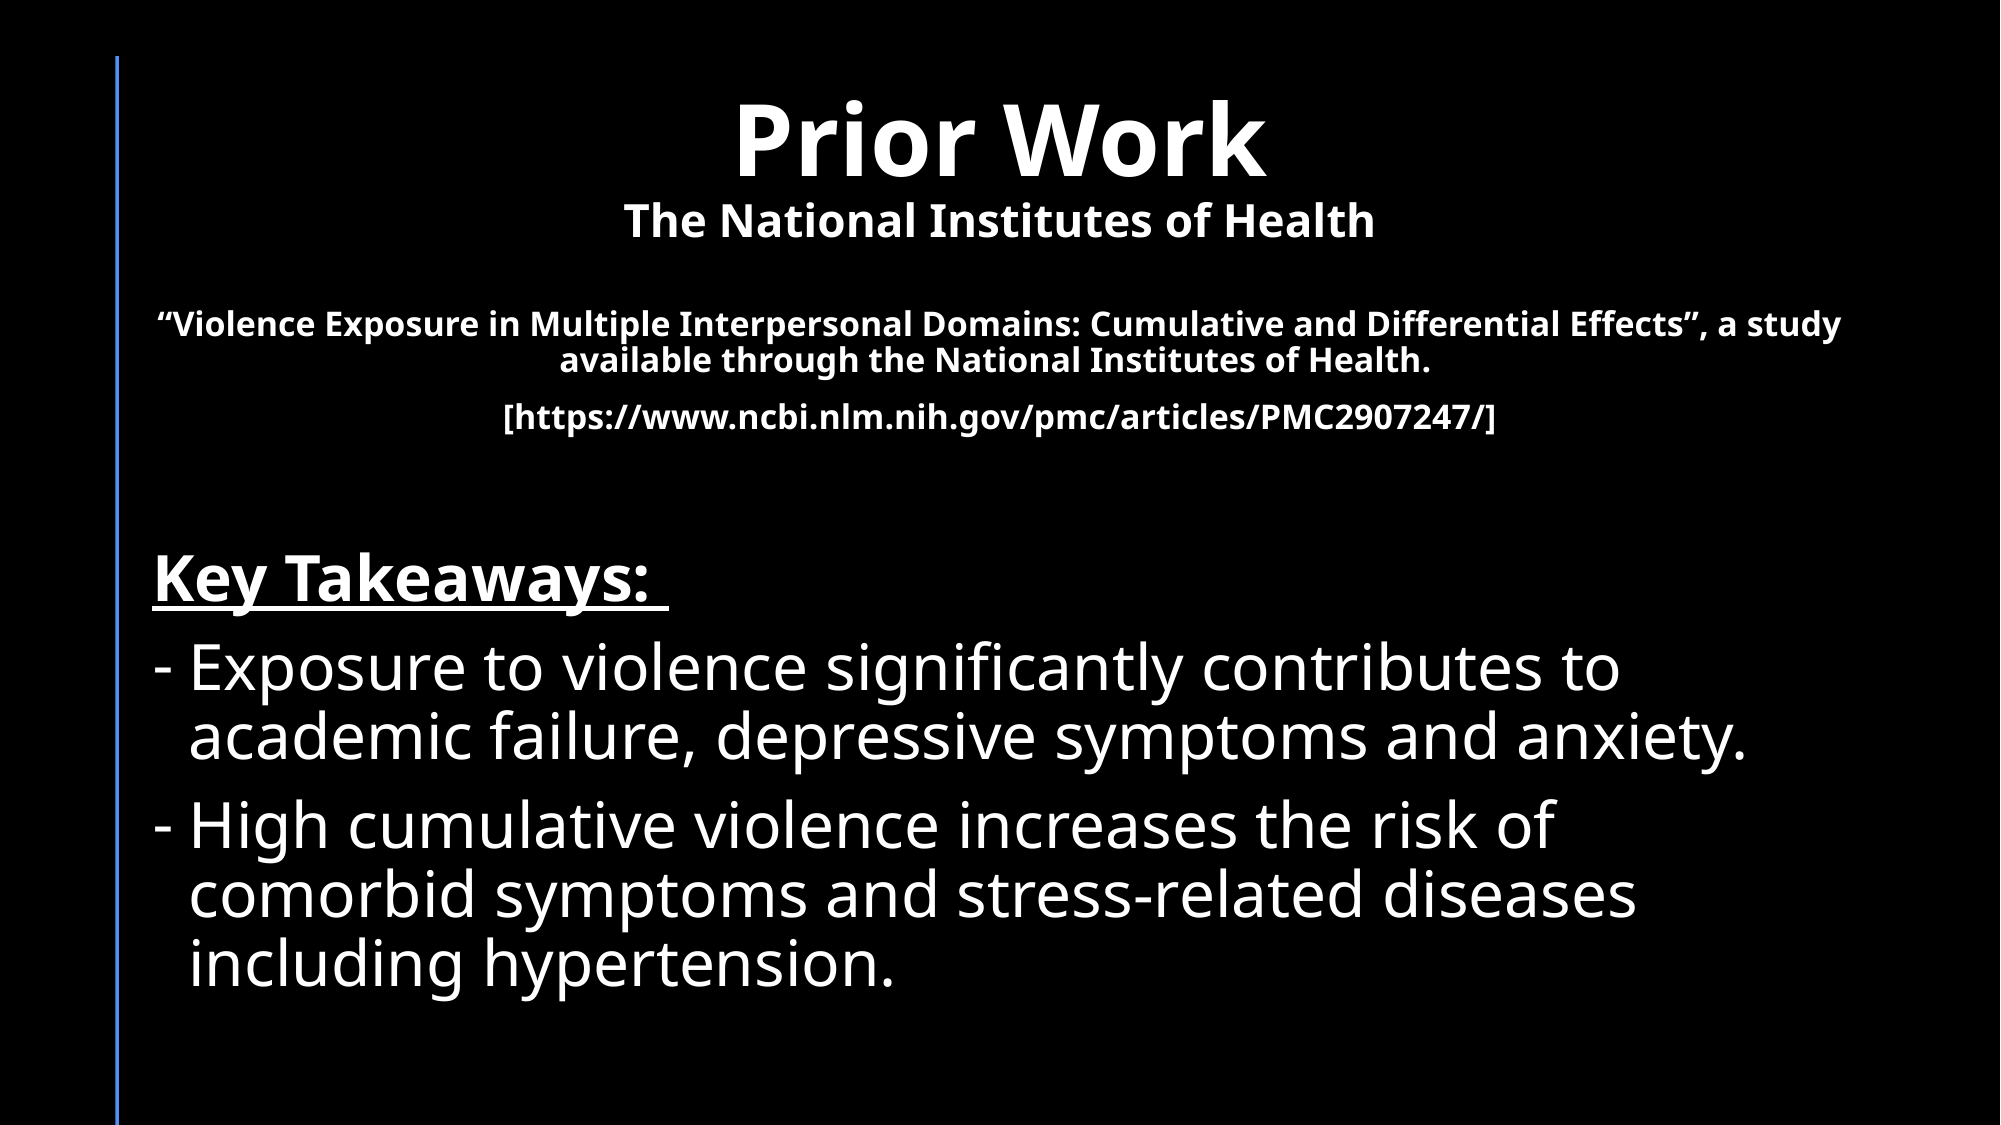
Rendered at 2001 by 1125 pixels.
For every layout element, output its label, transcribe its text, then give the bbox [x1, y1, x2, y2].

list “Violence Exposure in Multiple Interpersonal Domains: Cumulative and Differential Effects”, a study available through the National Institutes of Health. [https://www.ncbi.nlm.nih.gov/pmc/articles/PMC2907247/] Key Takeaways: Exposure to violence significantly contributes to academic failure, depressive symptoms and anxiety. High cumulative violence increases the risk of comorbid symptoms and stress-related diseases including hypertension. [137, 299, 1863, 1014]
title Prior Work The National Institutes of Health [137, 59, 1863, 278]
